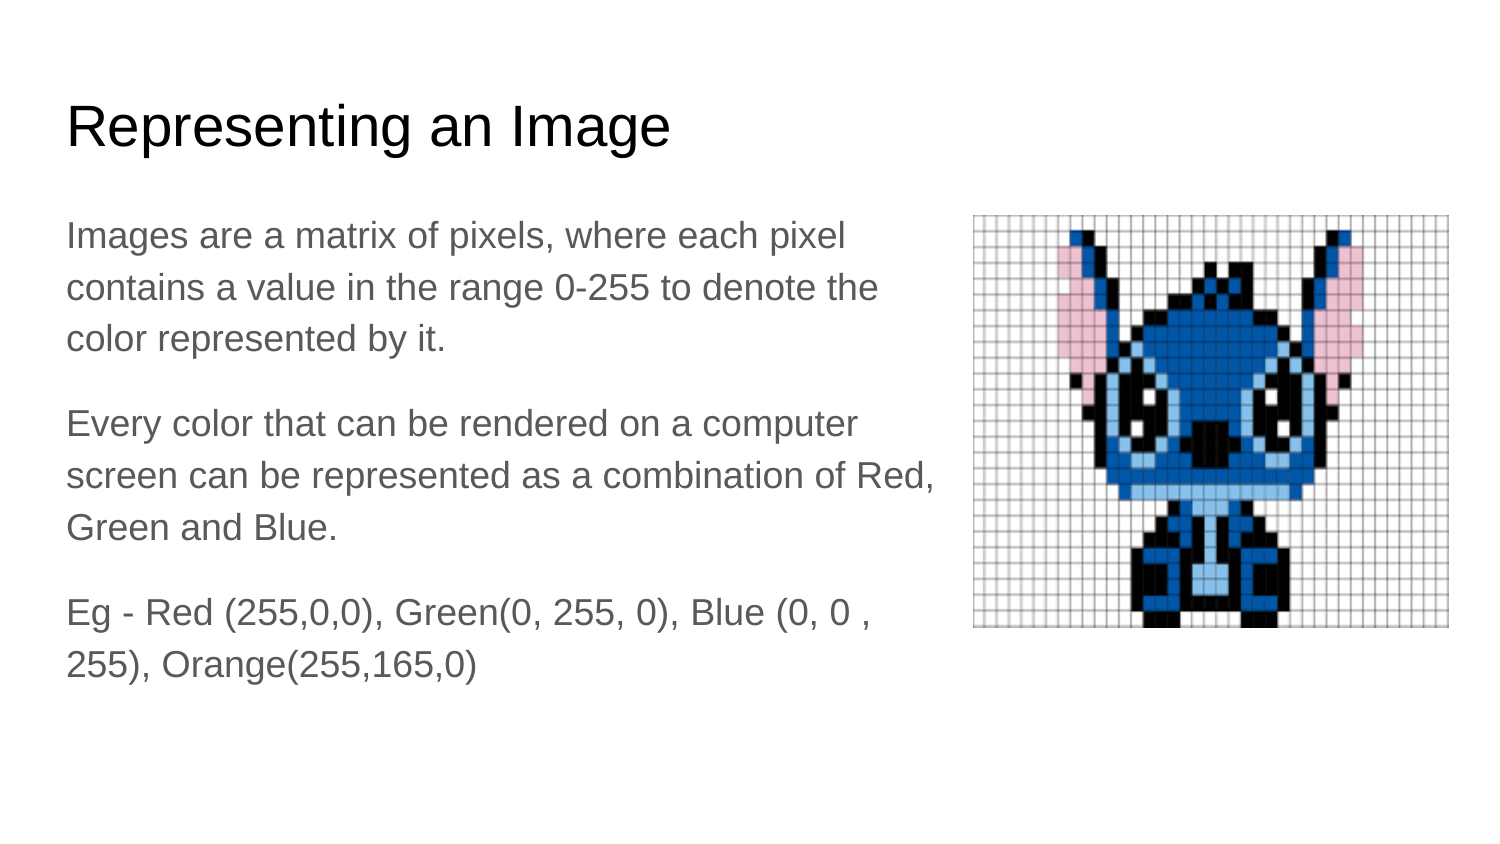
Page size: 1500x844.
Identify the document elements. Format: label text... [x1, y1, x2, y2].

list Images are a matrix of pixels, where each pixel contains a value in the range 0-255 to denote the color represented by it. Every color that can be rendered on a computer screen can be represented as a combination of Red, Green and Blue. Eg - Red (255,0,0), Green(0, 255, 0), Blue (0, 0 , 255), Orange(255,165,0) [51, 189, 974, 750]
title Representing an Image [51, 72, 1449, 167]
picture [973, 215, 1450, 628]
